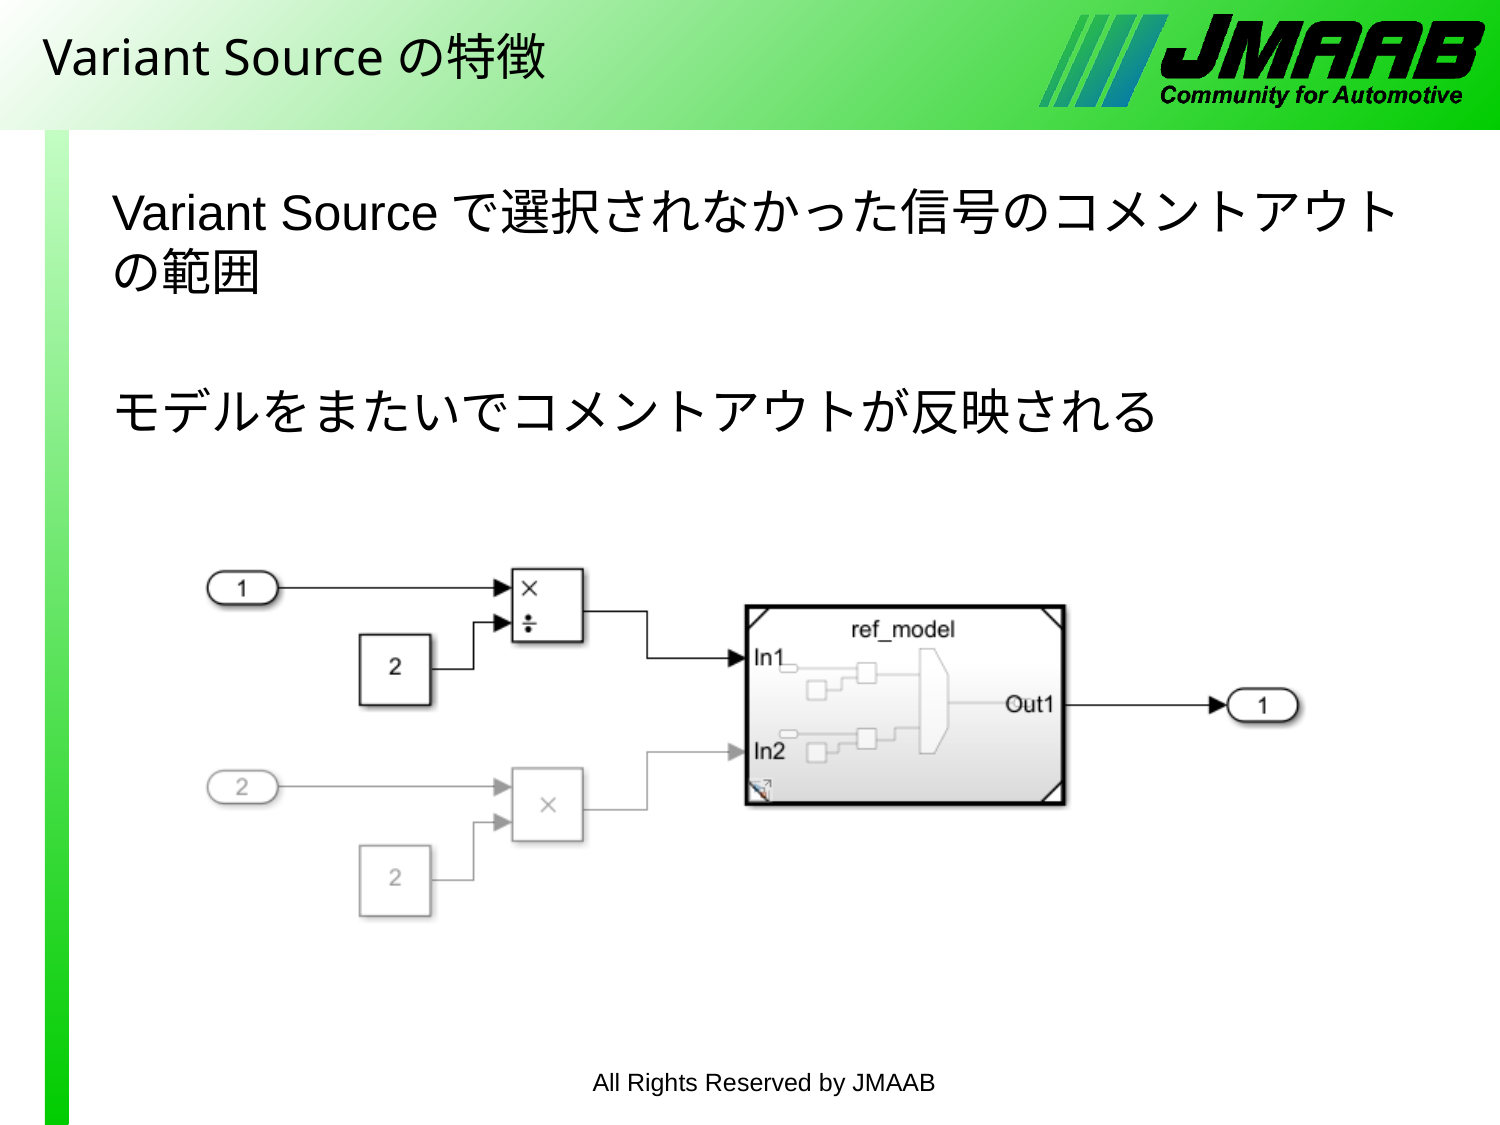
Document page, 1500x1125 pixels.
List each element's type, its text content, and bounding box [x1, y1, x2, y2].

picture [1036, 11, 1486, 109]
list Variant Sourceで選択されなかった信号のコメントアウトの範囲 モデルをまたいでコメントアウトが反映される [96, 172, 1447, 1047]
picture [162, 502, 1362, 951]
title Variant Sourceの特徴 [27, 21, 1057, 91]
